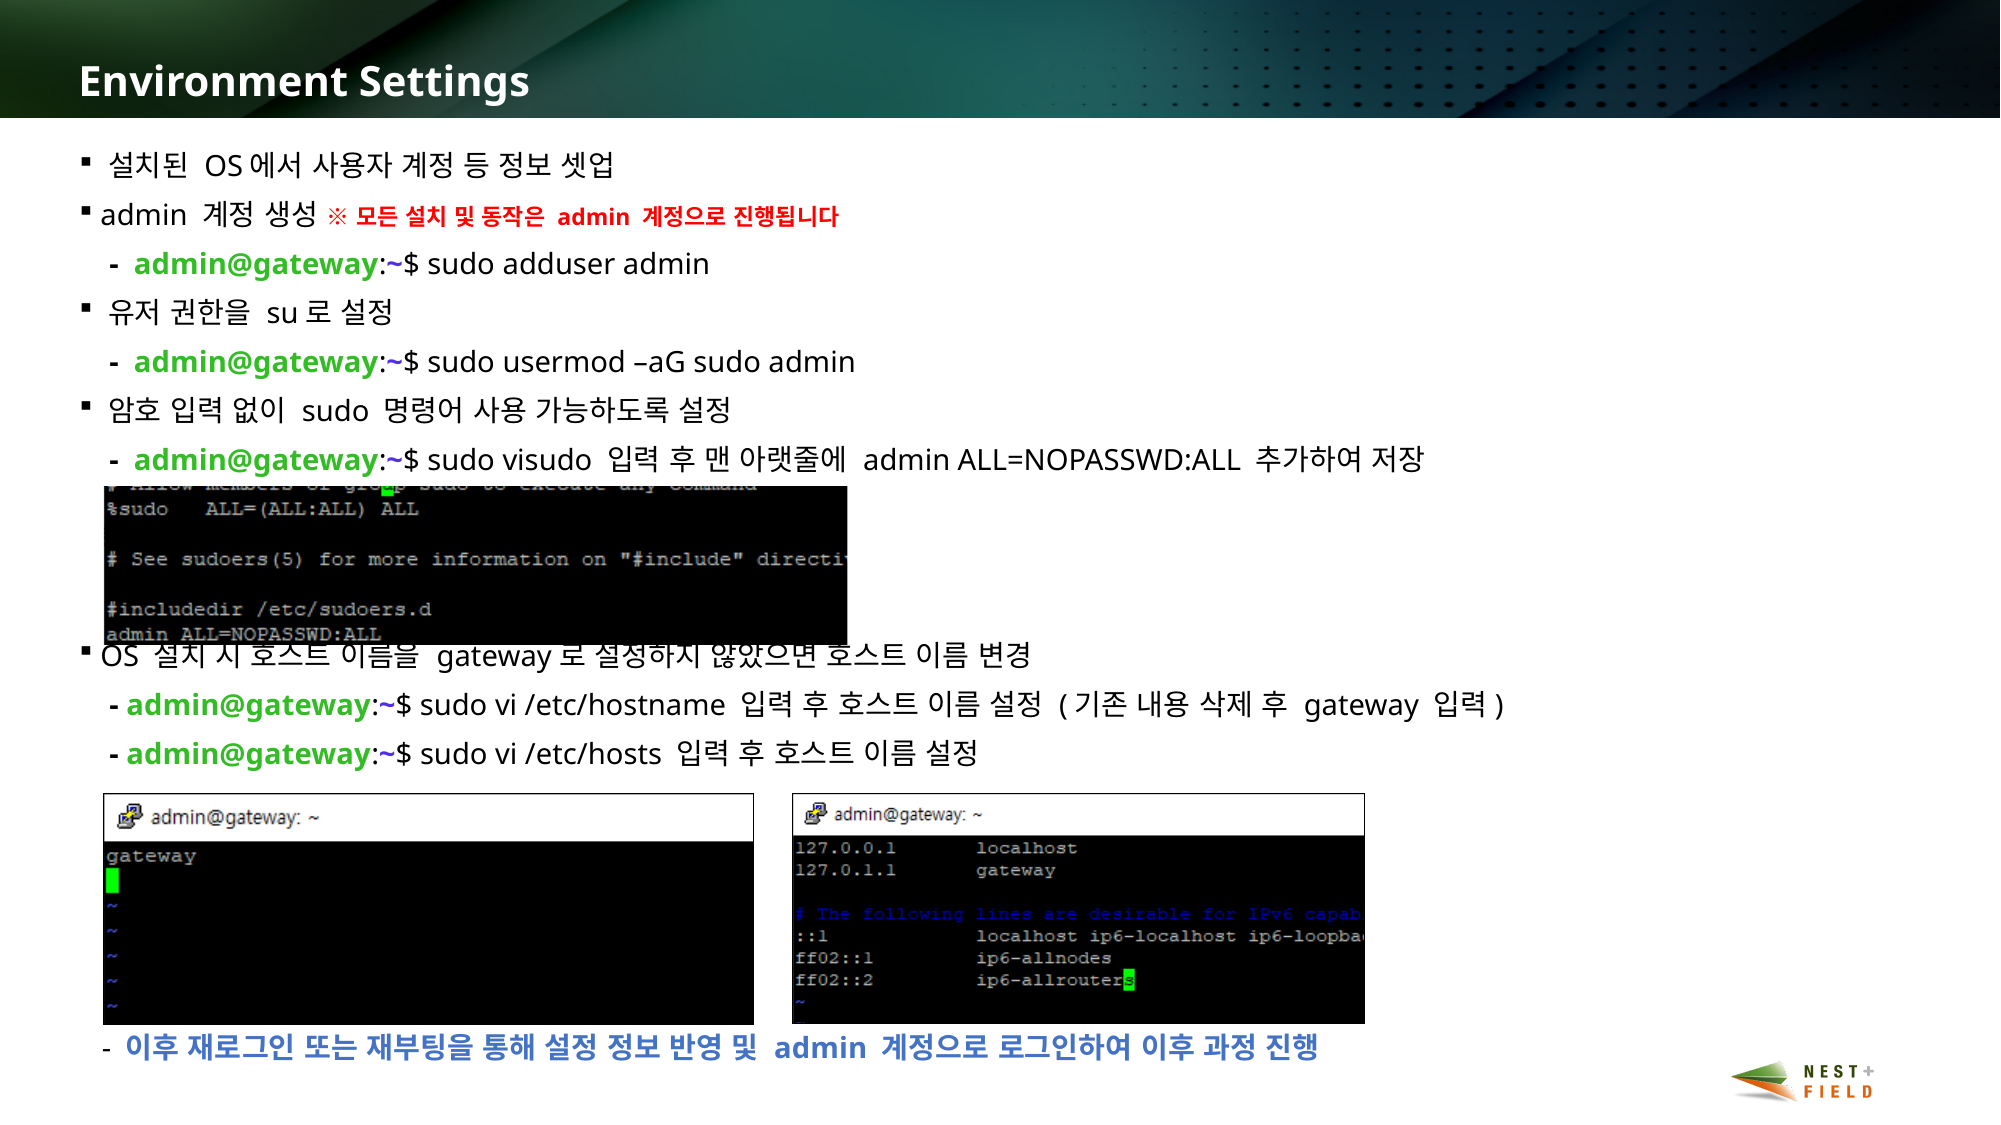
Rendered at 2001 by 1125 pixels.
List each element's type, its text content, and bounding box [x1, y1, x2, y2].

text_box 설치된 OS에서 사용자 계정 등 정보 셋업 admin 계정 생성 ※ 모든 설치 및 동작은 admin 계정으로 진행됩니다 - admin@gateway:~$ sudo adduser admin 유저 권한을 su로 설정 - admin@gateway:~$ sudo usermod –aG sudo admin 암호 입력 없이 sudo 명령어 사용 가능하도록 설정 - admin@gateway:~$ sudo visudo 입력 후 맨 아랫줄에 admin ALL=NOPASSWD:ALL 추가하여 저장 OS 설치 시 호스트 이름을 gateway로 설정하지 않았으면 호스트 이름 변경 - admin@gateway:~$ sudo vi /etc/hostname 입력 후 호스트 이름 설정 (기존 내용 삭제 후 gateway 입력) - admin@gateway:~$ sudo vi /etc/hosts 입력 후 호스트 이름 설정 - 이후 재로그인 또는 재부팅을 통해 설정 정보 반영 및 admin 계정으로 로그인하여 이후 과정 진행 [64, 138, 1936, 1125]
picture [103, 793, 754, 1025]
picture [792, 793, 1365, 1024]
picture [0, 0, 2000, 118]
picture [103, 485, 848, 645]
text_box Environment Settings [63, 47, 1075, 113]
